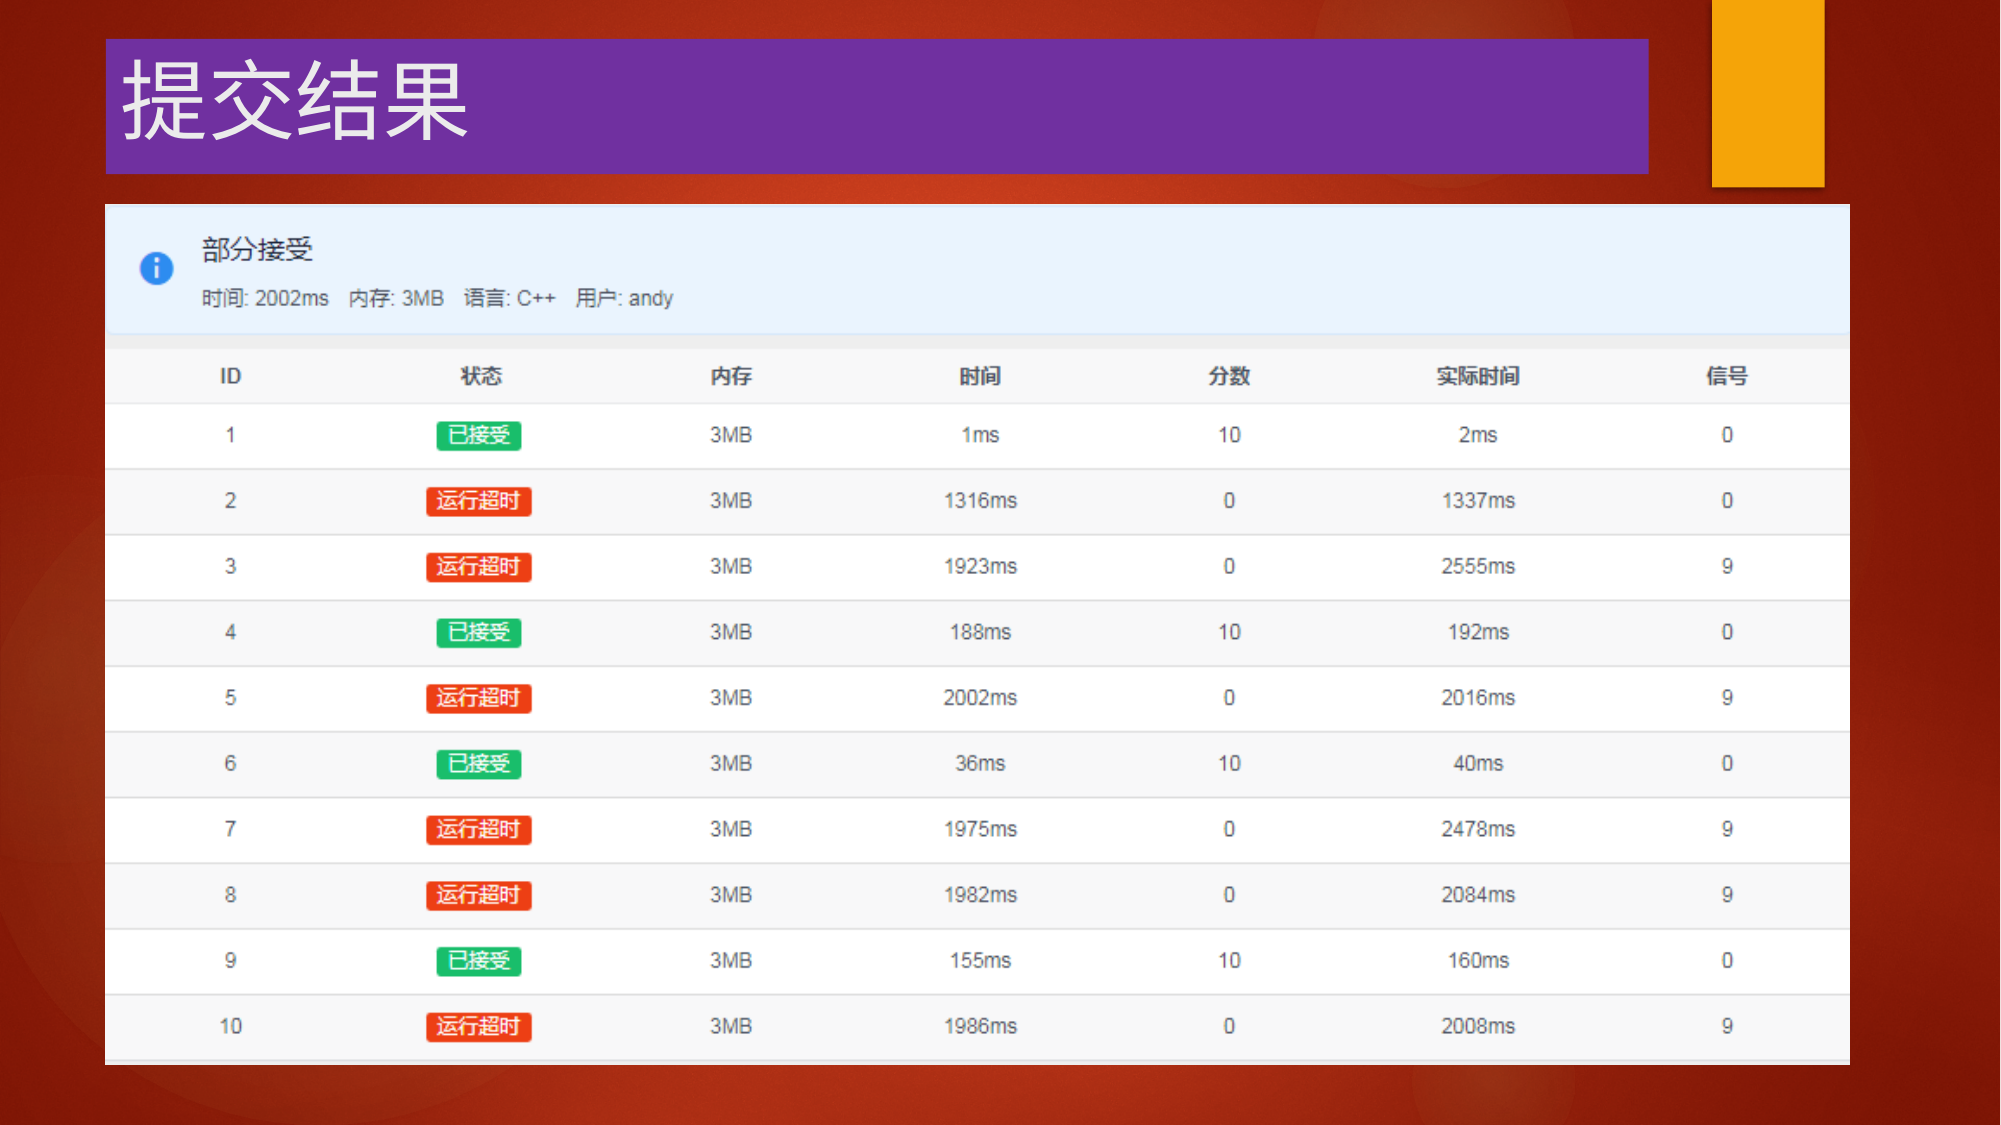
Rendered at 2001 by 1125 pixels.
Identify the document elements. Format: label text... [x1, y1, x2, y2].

title 提交结果 [105, 38, 1649, 175]
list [105, 204, 1850, 1066]
